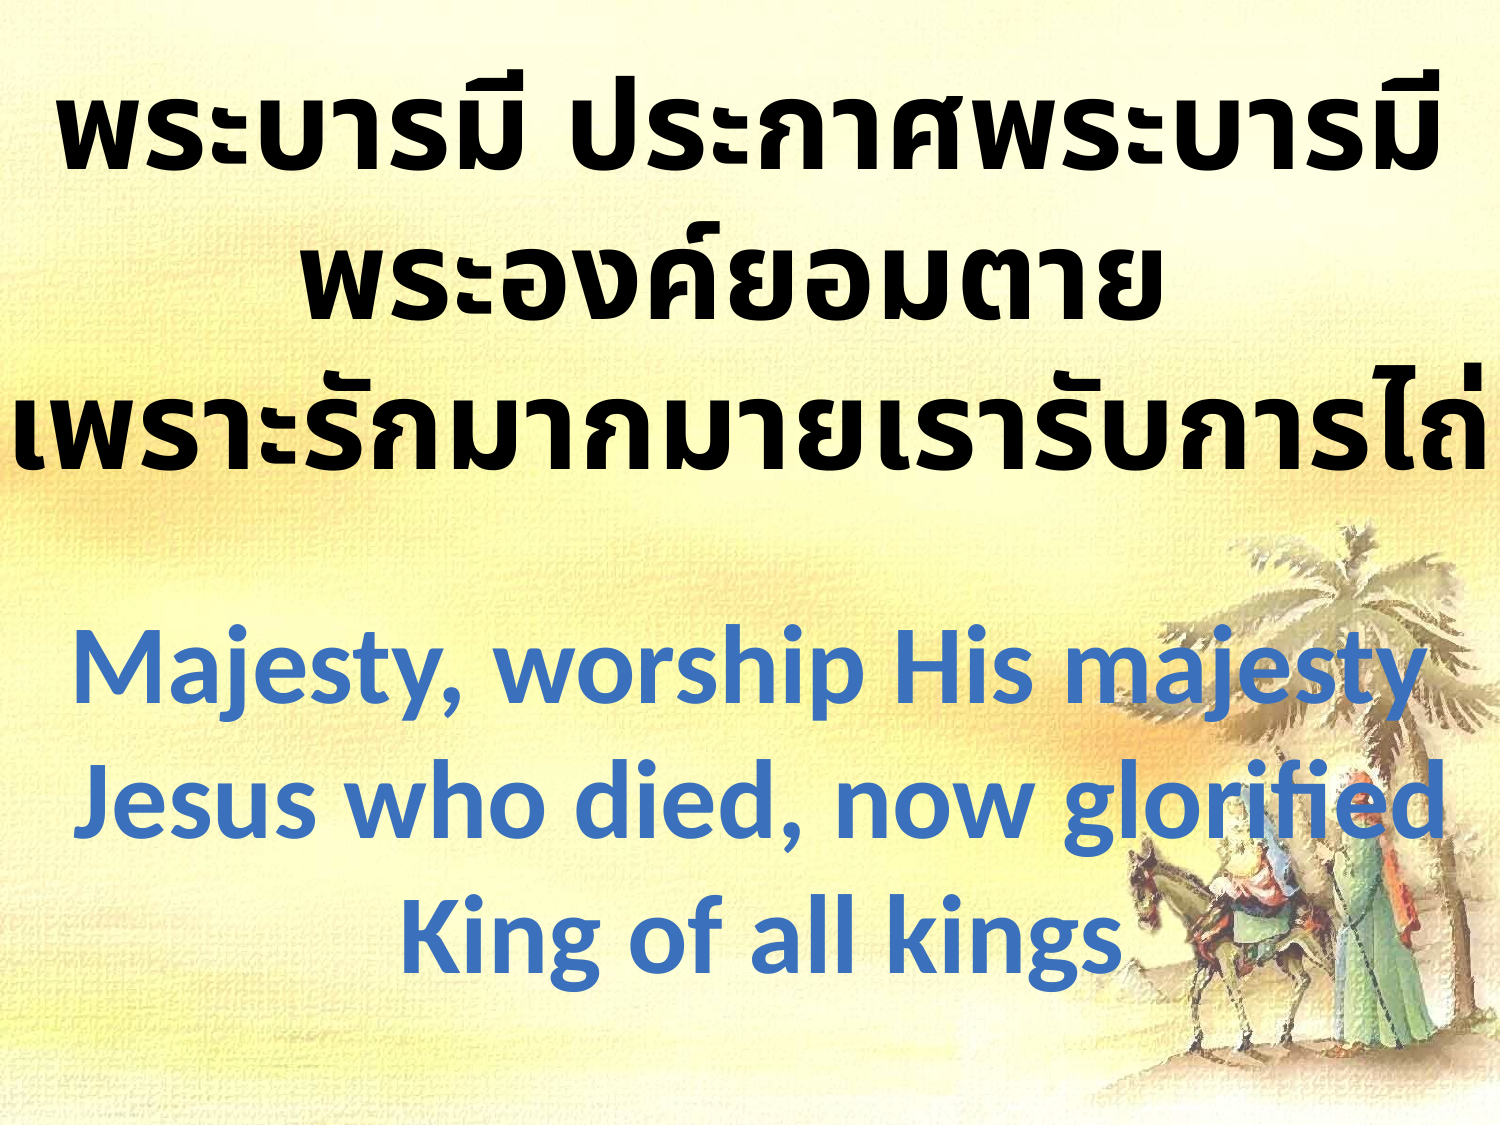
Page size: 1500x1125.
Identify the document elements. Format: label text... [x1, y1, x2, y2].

text_box Majesty, worship His majesty Jesus who died, now glorified King of all kings [33, 583, 1467, 1125]
text_box พระบารมี ประกาศพระบารมี พระองค์ยอมตาย เพราะรักมากมายเรารับการไถ่ [0, 37, 1500, 503]
